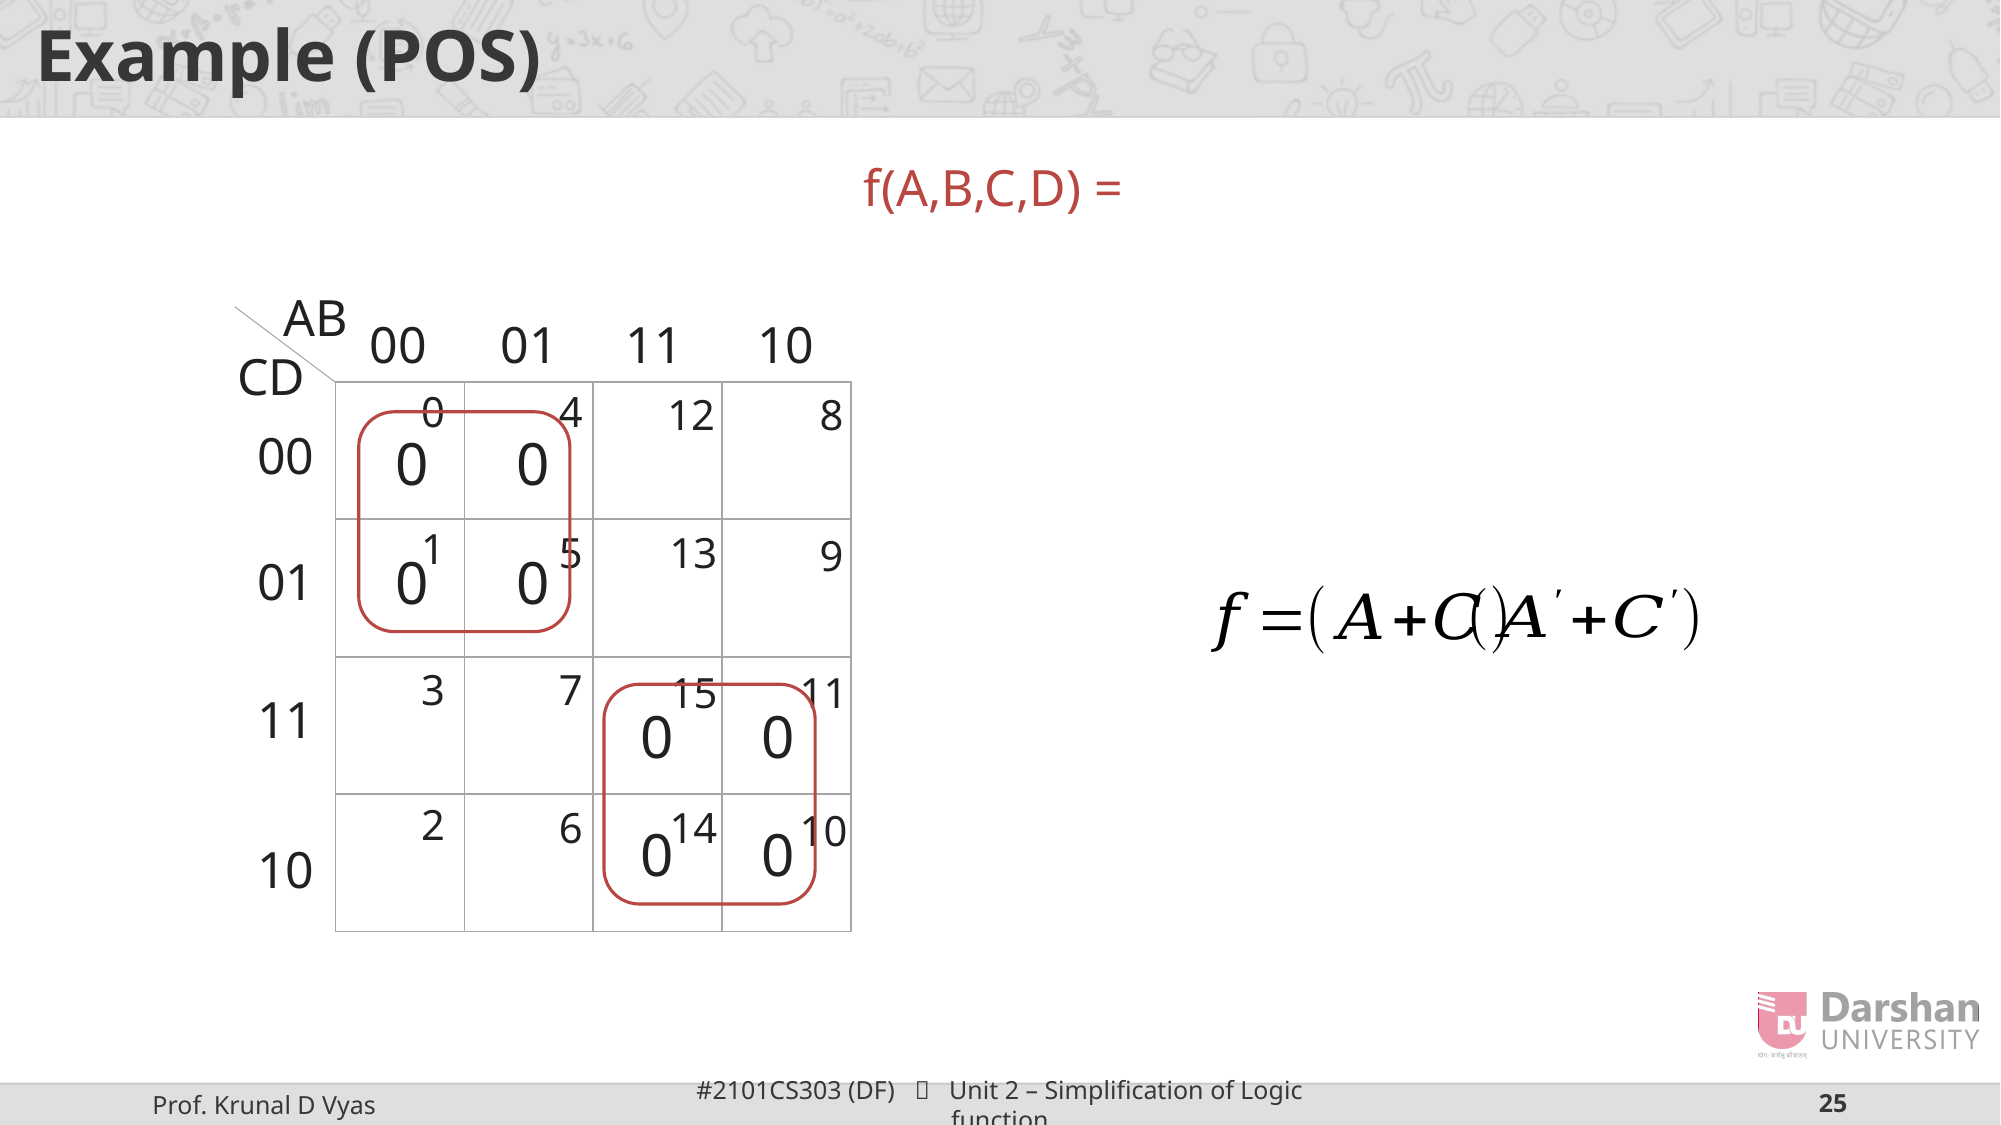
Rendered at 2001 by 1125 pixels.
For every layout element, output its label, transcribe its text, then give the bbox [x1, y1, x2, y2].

title Example (POS) [0, 0, 2000, 117]
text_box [1207, 580, 1706, 657]
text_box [227, 279, 860, 932]
text_box E [1758, 992, 1979, 1059]
